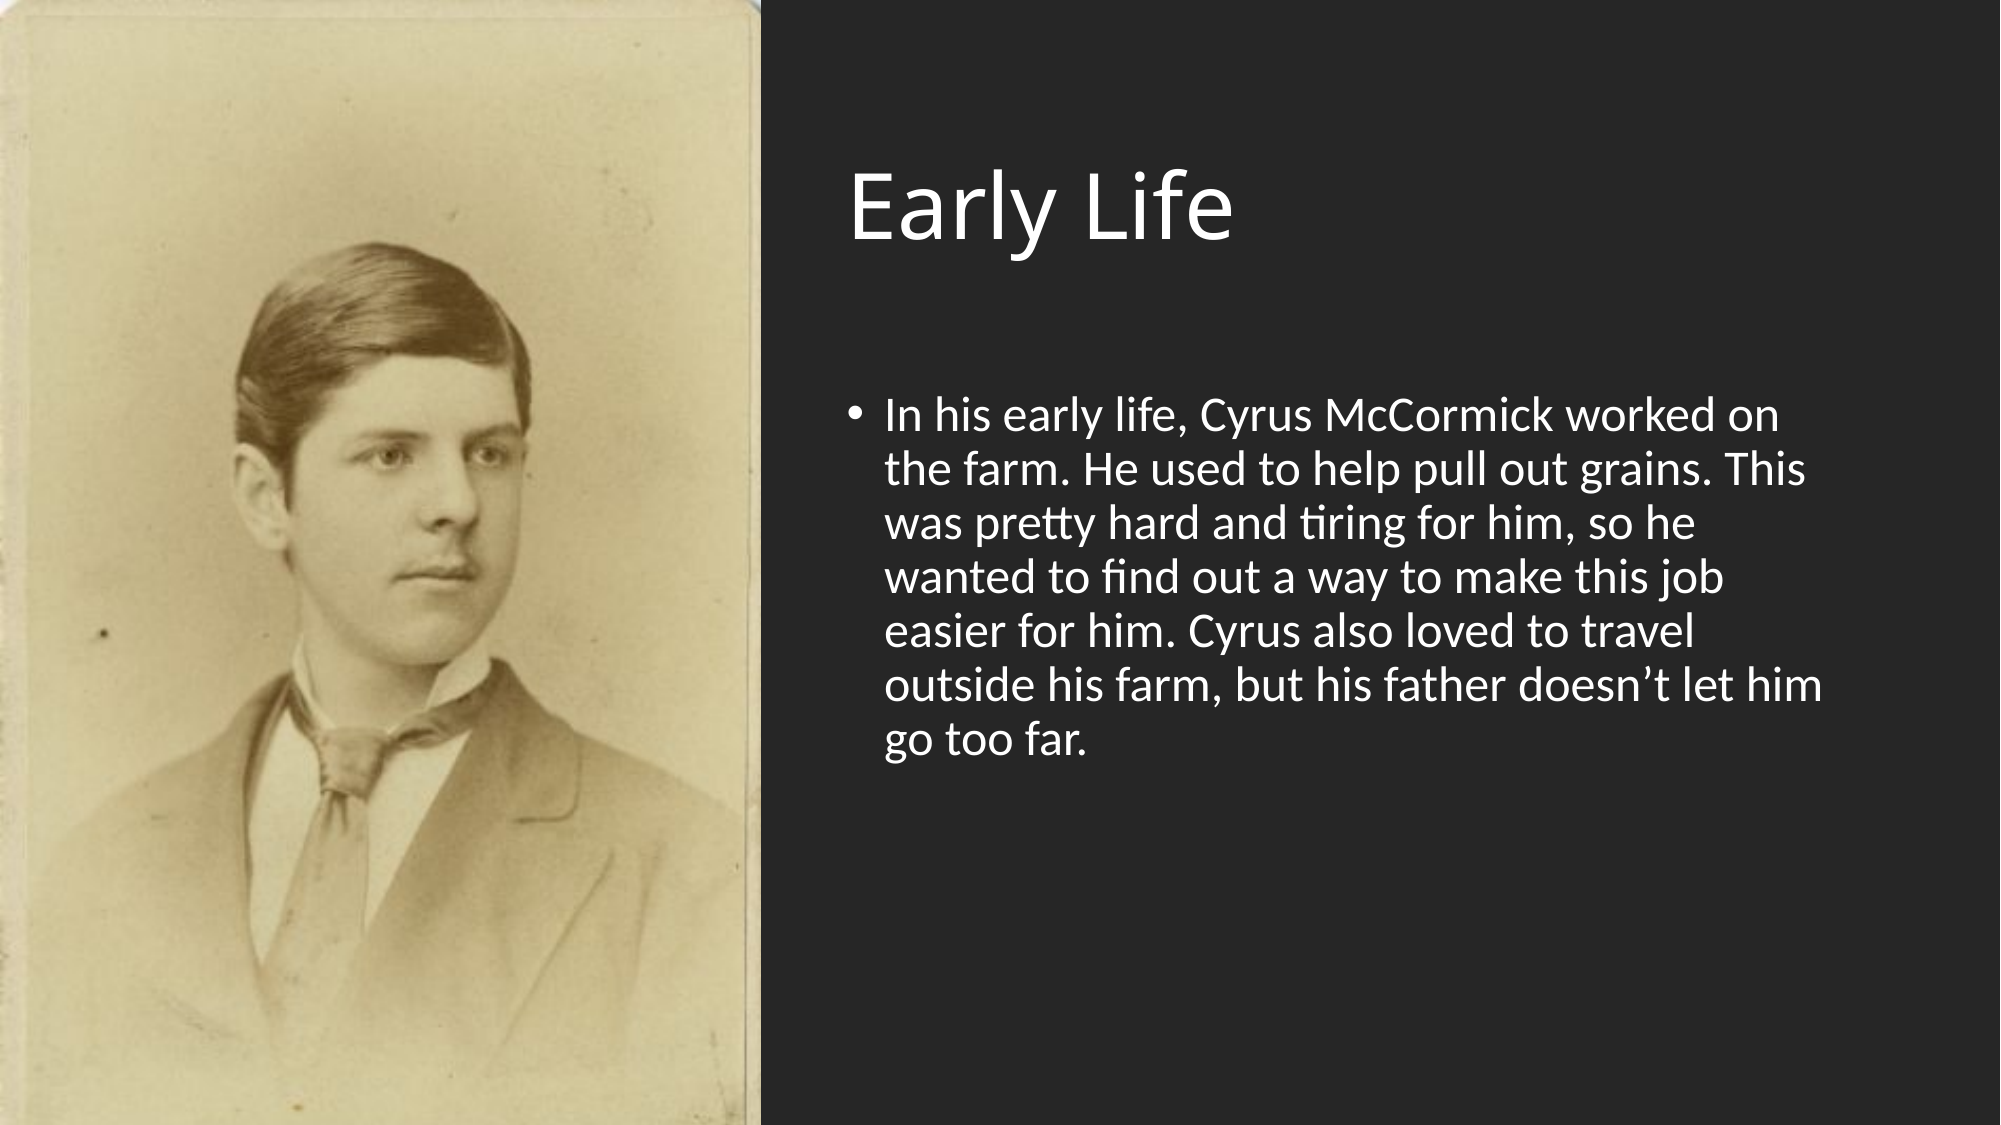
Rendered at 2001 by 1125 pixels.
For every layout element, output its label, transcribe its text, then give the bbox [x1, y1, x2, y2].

title Early Life [831, 59, 1845, 360]
picture [0, 0, 762, 1125]
list In his early life, Cyrus McCormick worked on the farm. He used to help pull out grains. This was pretty hard and tiring for him, so he wanted to find out a way to make this job easier for him. Cyrus also loved to travel outside his farm, but his father doesn’t let him go too far. [831, 381, 1845, 1014]
text_box [762, 0, 2000, 1125]
